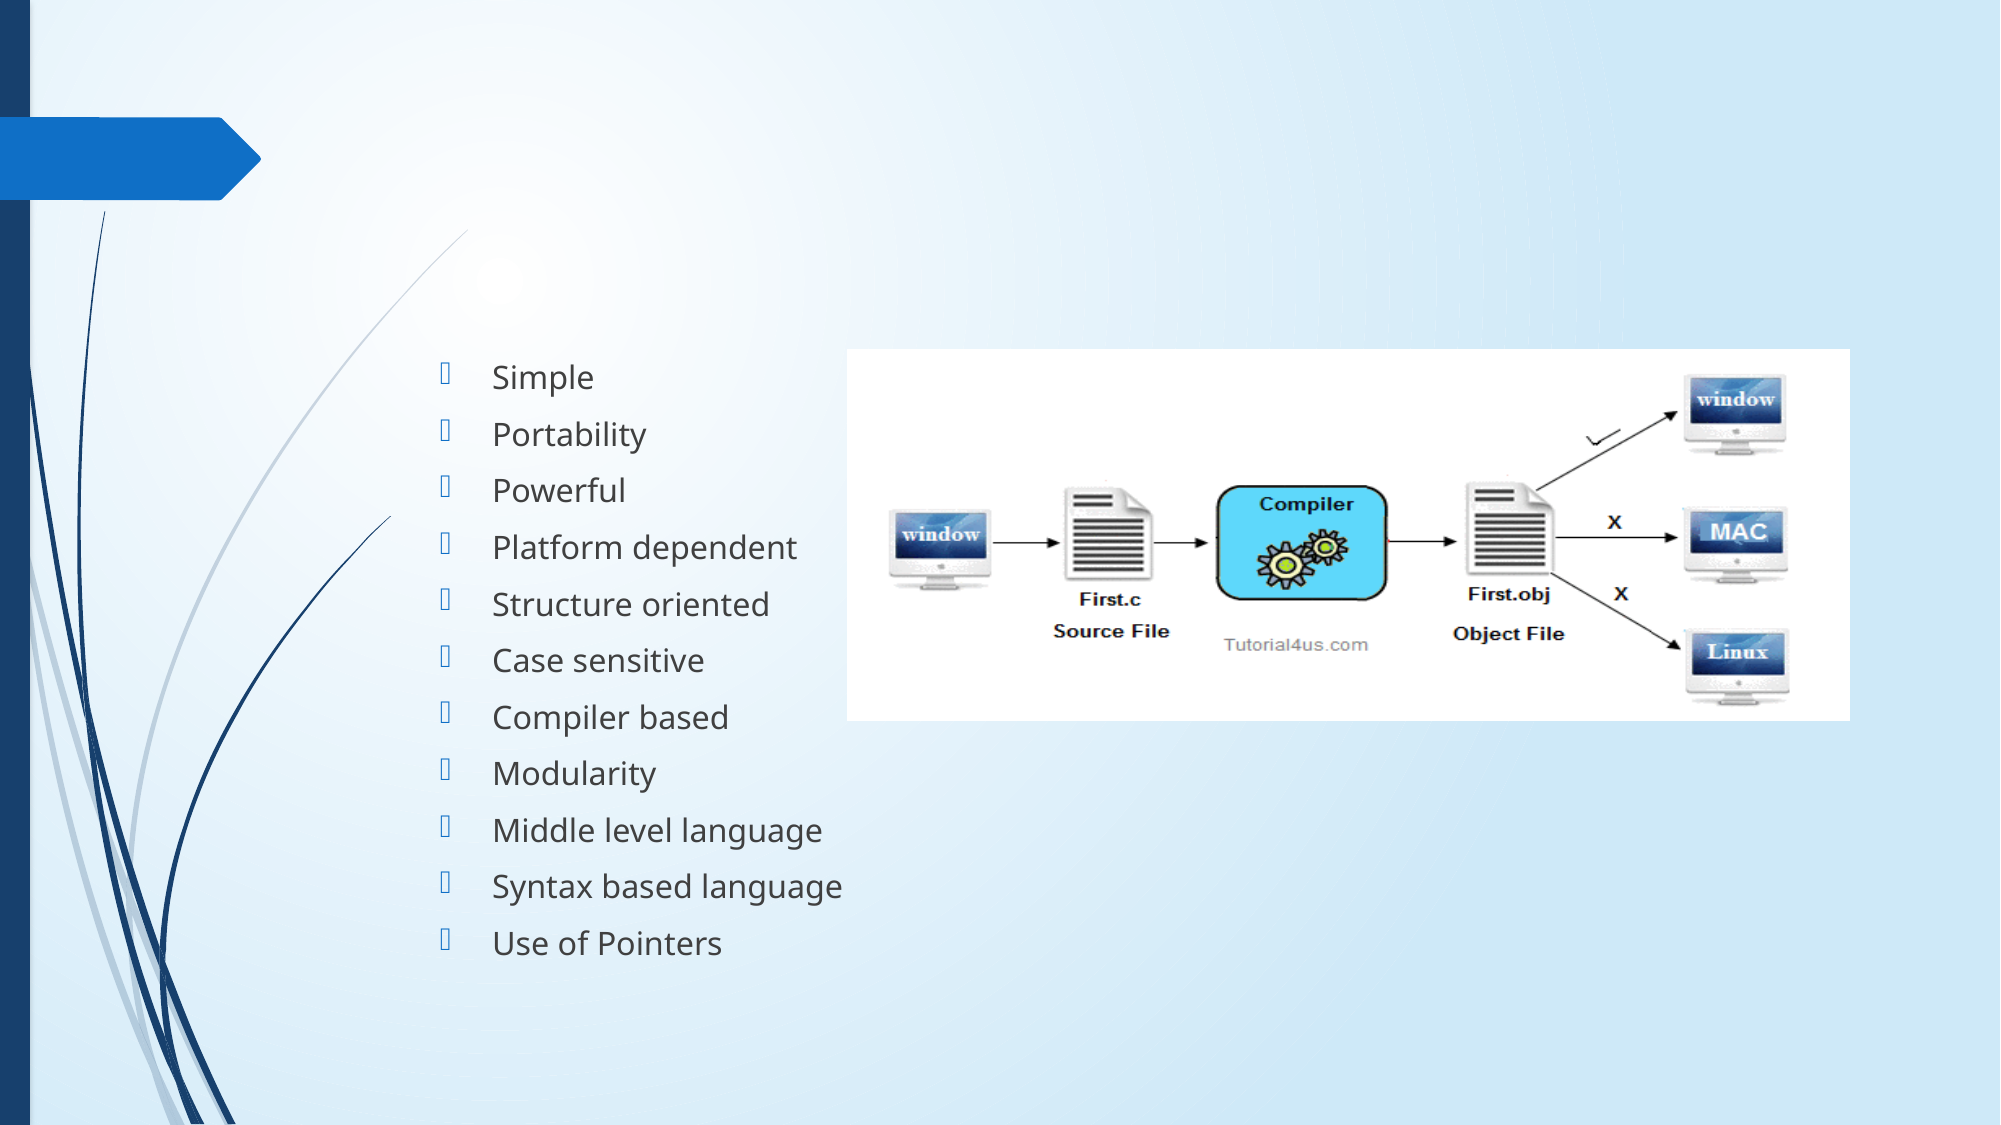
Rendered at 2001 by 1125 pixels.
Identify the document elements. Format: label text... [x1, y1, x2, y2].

list Simple Portability Powerful Platform dependent Structure oriented Case sensitive Compiler based Modularity Middle level language Syntax based language Use of Pointers [424, 350, 1888, 970]
picture [846, 349, 1850, 722]
